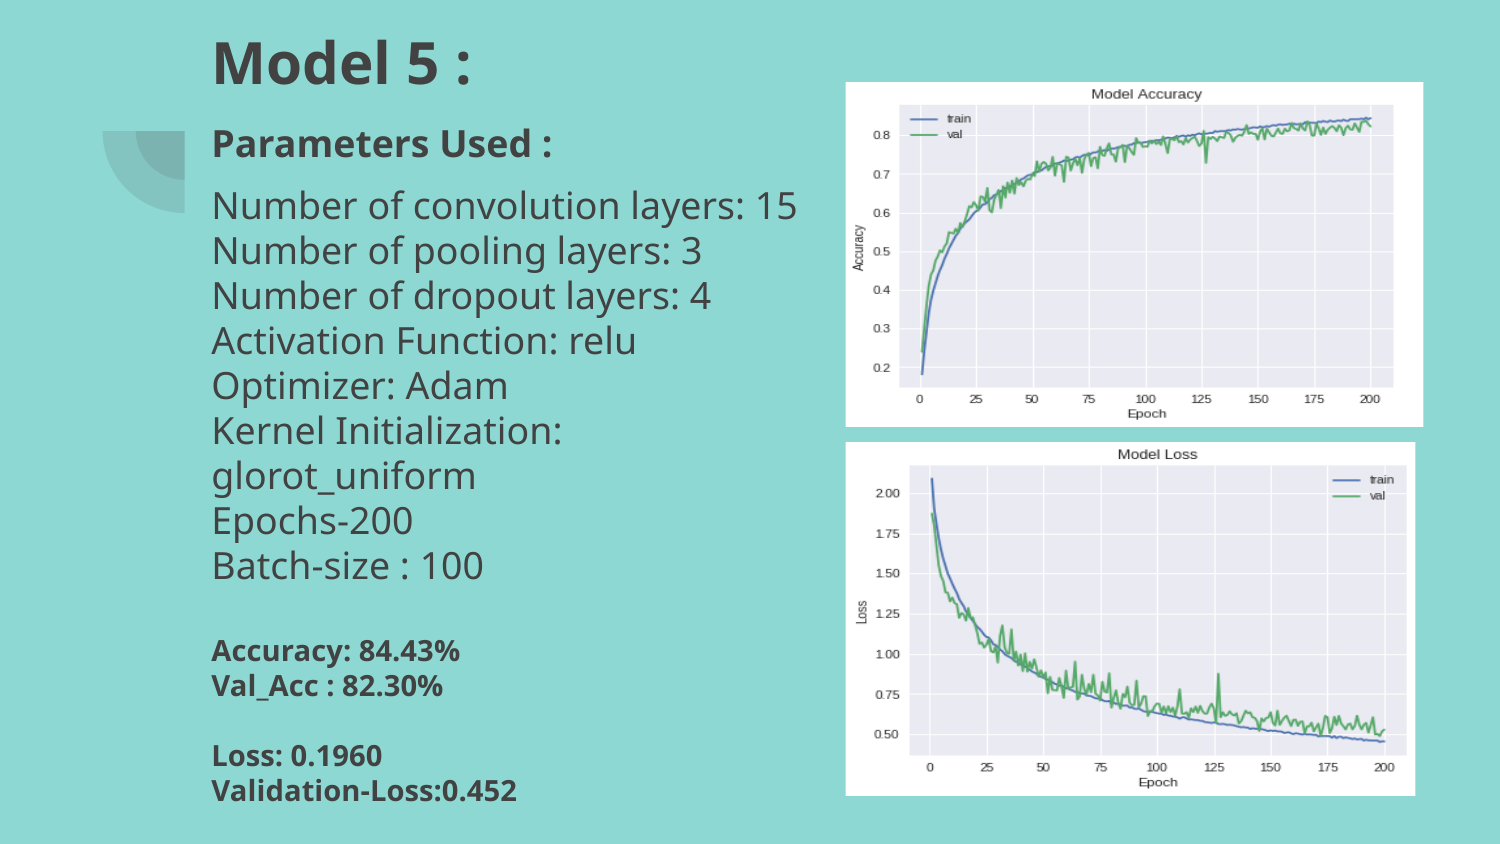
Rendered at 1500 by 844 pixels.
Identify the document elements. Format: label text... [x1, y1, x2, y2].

picture [845, 442, 1416, 796]
title Model 5 : [196, 11, 1368, 98]
picture [845, 82, 1424, 428]
list Parameters Used : Number of convolution layers: 15 Number of pooling layers: 3 Number of dropout layers: 4 Activation Function: relu Optimizer: Adam Kernel Initialization: glorot_uniform Epochs-200 Batch-size : 100 Accuracy: 84.43% Val_Acc : 82.30% Loss: 0.1960 Validation-Loss:0.452 [196, 98, 1424, 832]
